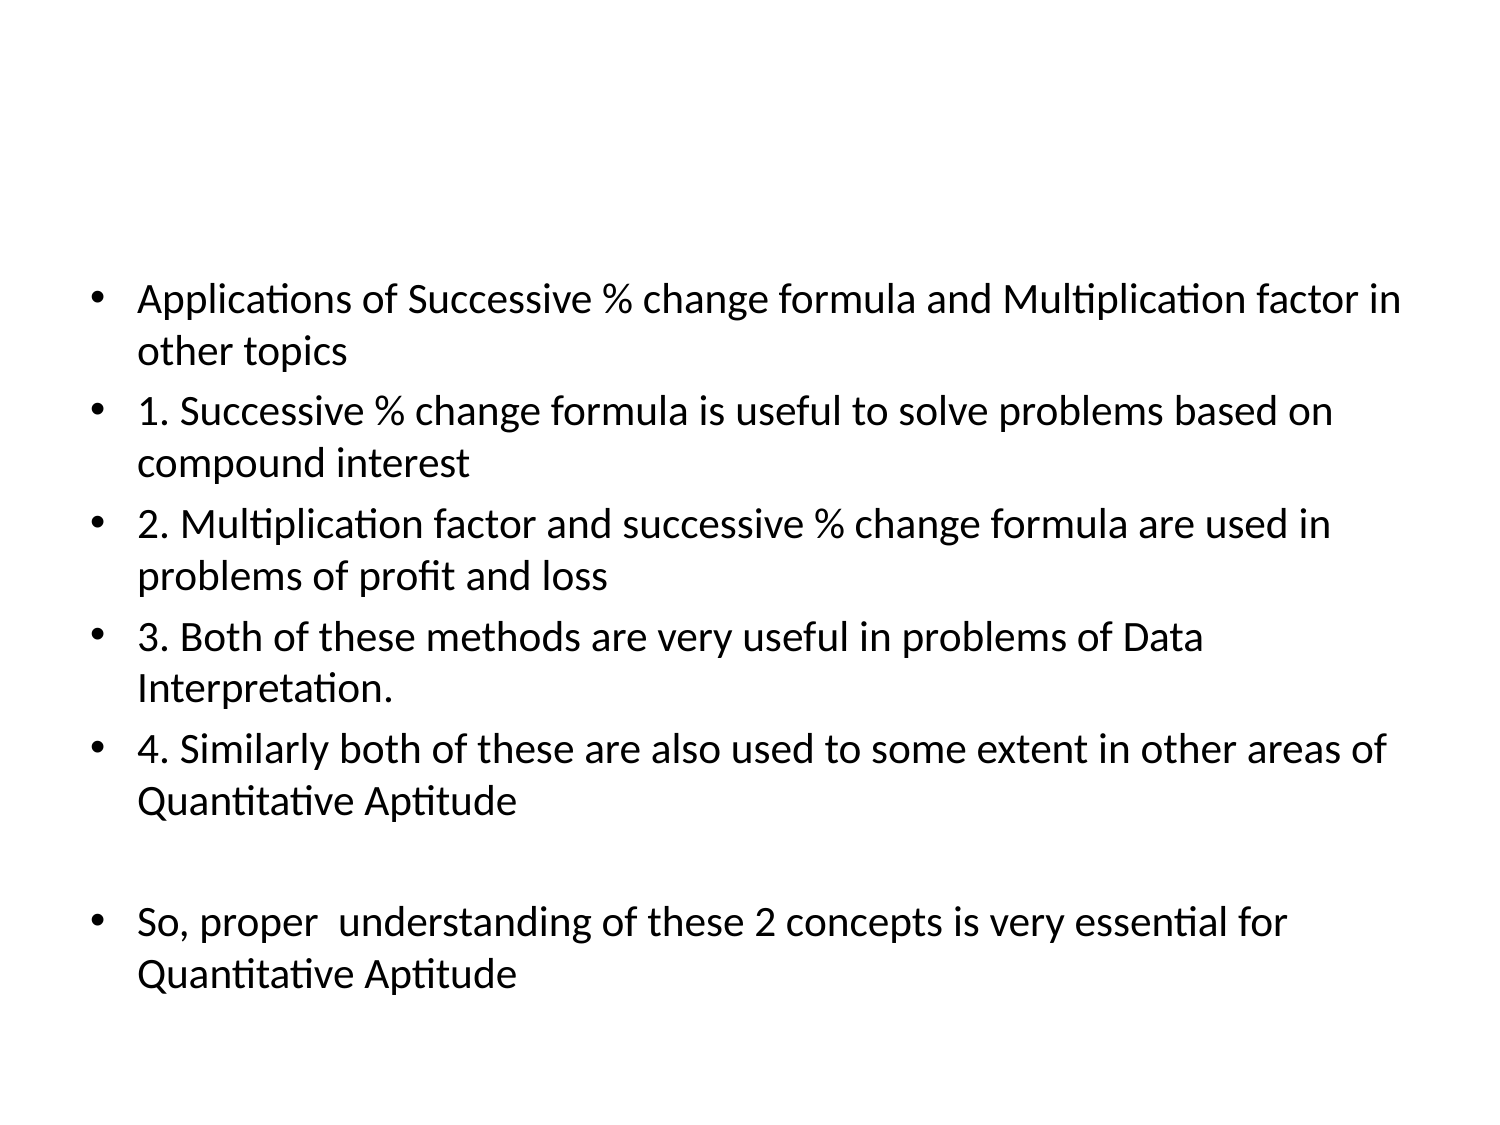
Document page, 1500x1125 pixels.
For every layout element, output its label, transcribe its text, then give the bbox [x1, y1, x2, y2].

list Applications of Successive % change formula and Multiplication factor in other topics 1. Successive % change formula is useful to solve problems based on compound interest 2. Multiplication factor and successive % change formula are used in problems of profit and loss 3. Both of these methods are very useful in problems of Data Interpretation. 4. Similarly both of these are also used to some extent in other areas of Quantitative Aptitude So, proper understanding of these 2 concepts is very essential for Quantitative Aptitude [75, 262, 1425, 1005]
